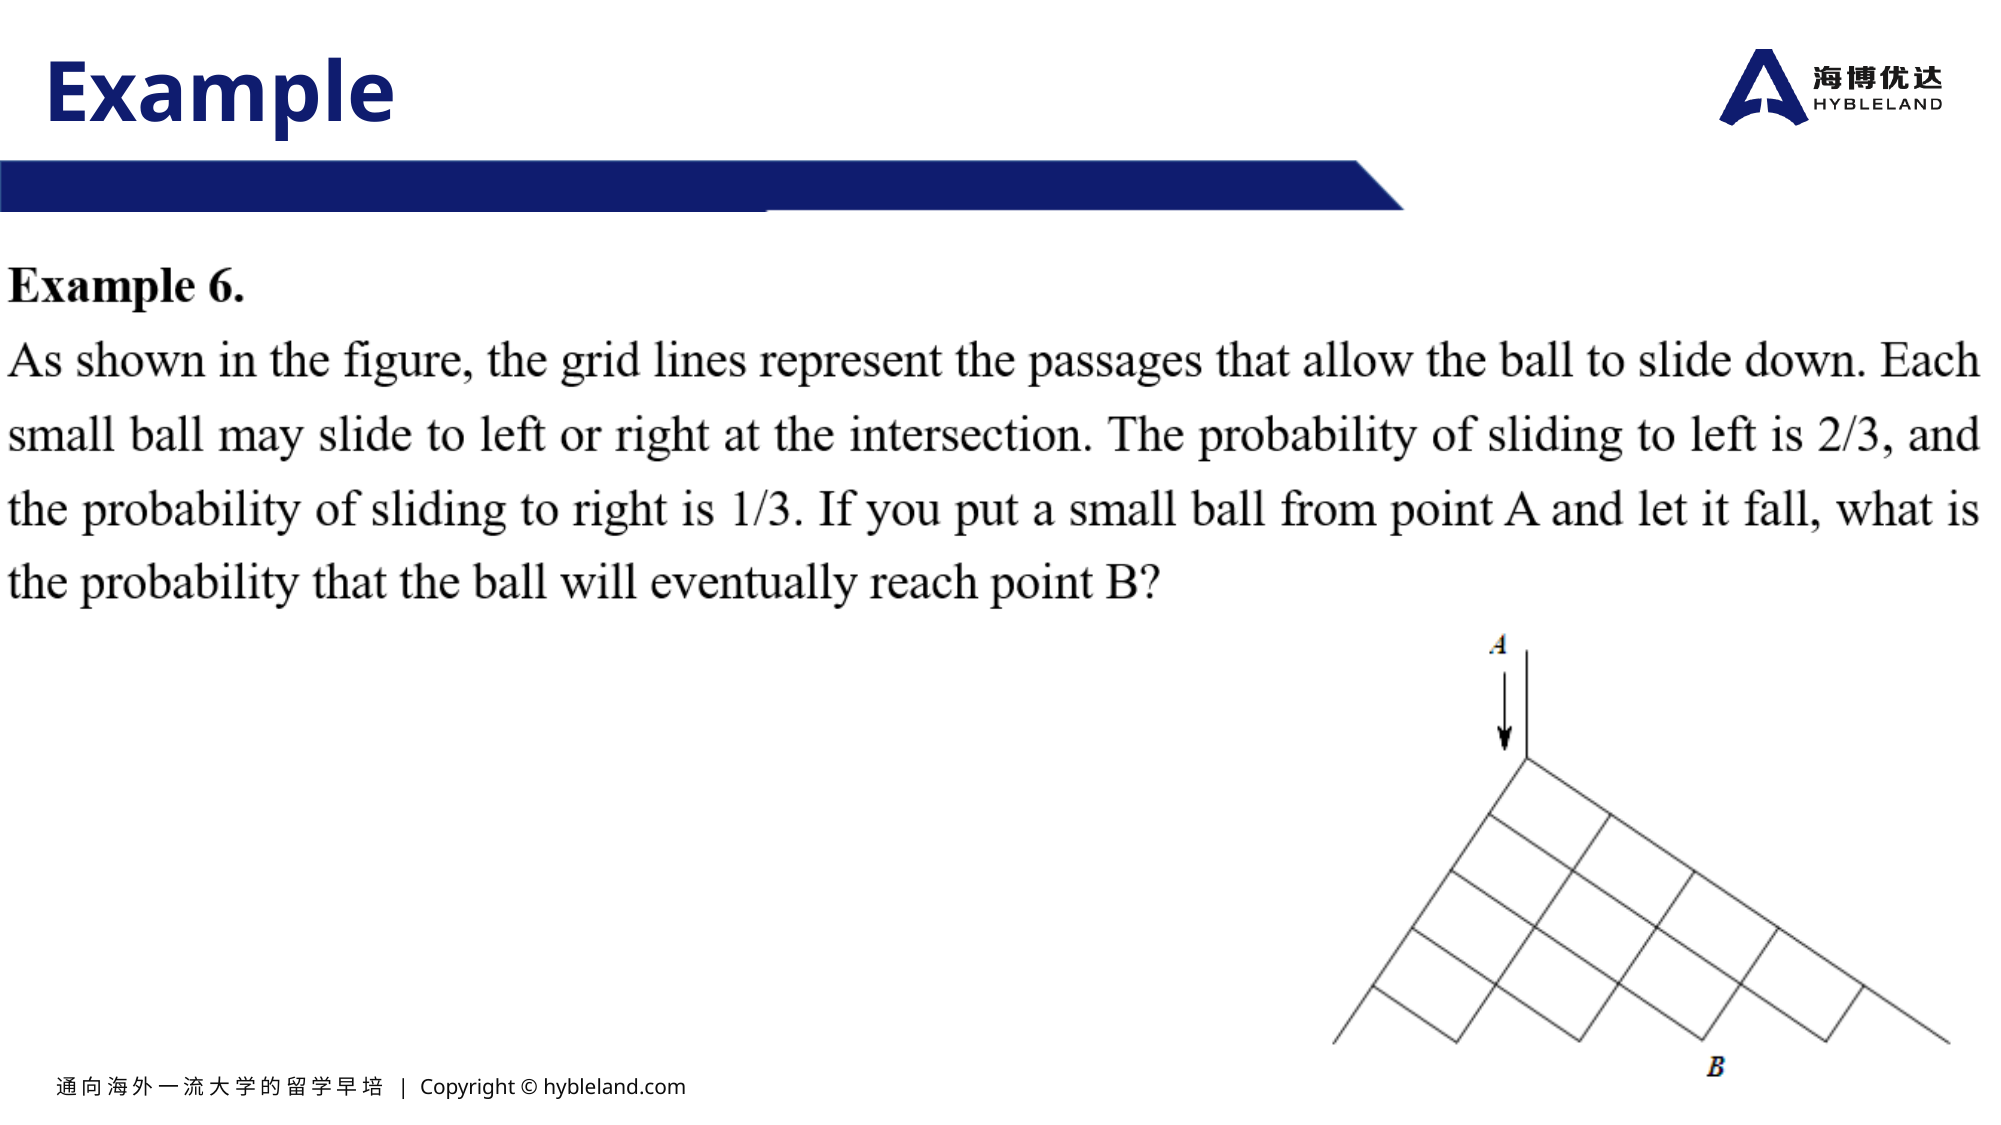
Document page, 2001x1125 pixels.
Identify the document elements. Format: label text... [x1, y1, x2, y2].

picture [0, 250, 2000, 616]
picture [0, 159, 1413, 212]
text_box Example [28, 30, 1155, 146]
picture [1327, 628, 1955, 1081]
picture [1719, 49, 1942, 126]
